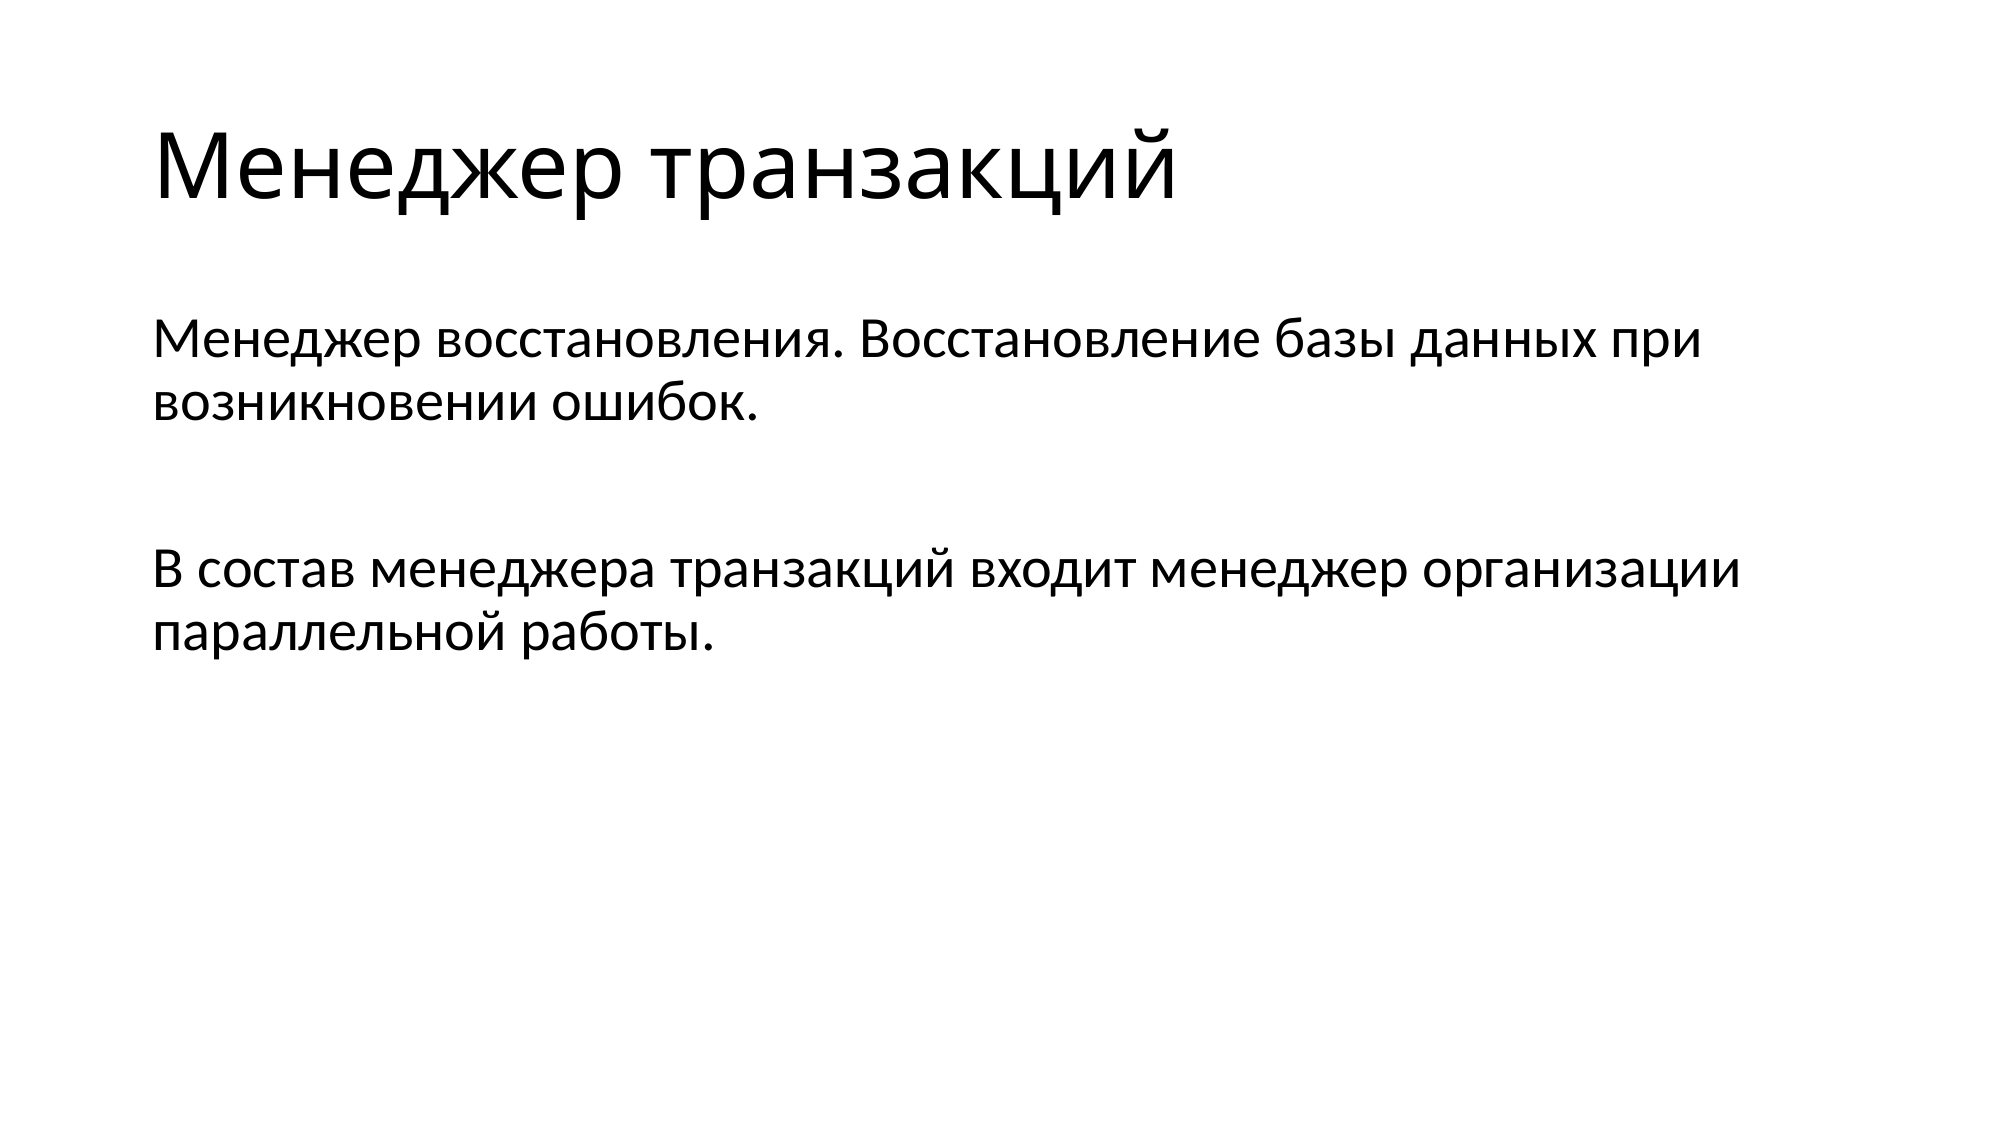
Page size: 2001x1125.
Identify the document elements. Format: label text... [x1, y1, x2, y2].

list Менеджер восстановления. Восстановление базы данных при возникновении ошибок. В состав менеджера транзакций входит менеджер организации параллельной работы. [137, 299, 1863, 1014]
title Менеджер транзакций [137, 59, 1863, 278]
